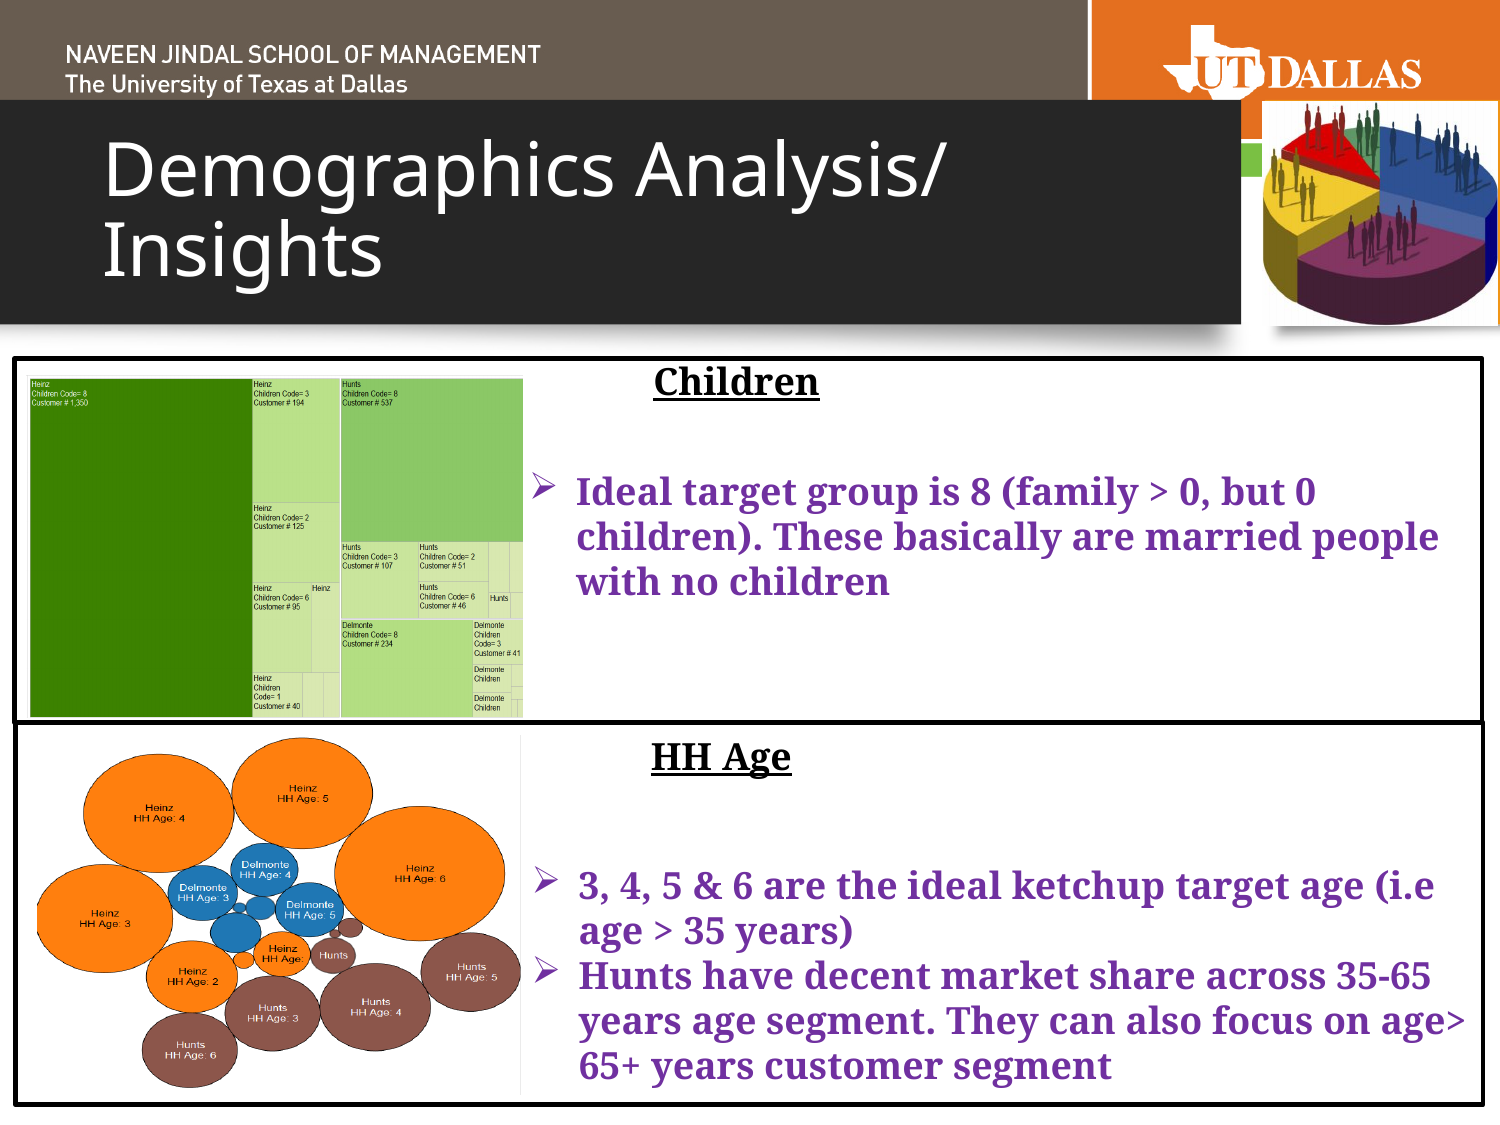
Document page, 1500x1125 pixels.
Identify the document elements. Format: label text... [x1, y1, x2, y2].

text_box Ideal target group is 8 (family > 0, but 0 children). These basically are married people with no children [523, 460, 1491, 656]
picture [26, 375, 523, 718]
picture [37, 734, 523, 1096]
text_box [14, 721, 1484, 1106]
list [1262, 101, 1498, 326]
title Demographics Analysis/ Insights [87, 123, 1219, 301]
text_box HH Age [636, 725, 959, 786]
text_box [13, 357, 1483, 723]
text_box Children [638, 350, 961, 411]
text_box 3, 4, 5 & 6 are the ideal ketchup target age (i.e age > 35 years) Hunts have decent market share across 35-65 years age segment. They can also focus on age> 65+ years customer segment [516, 854, 1493, 1125]
picture [0, 0, 1500, 1125]
